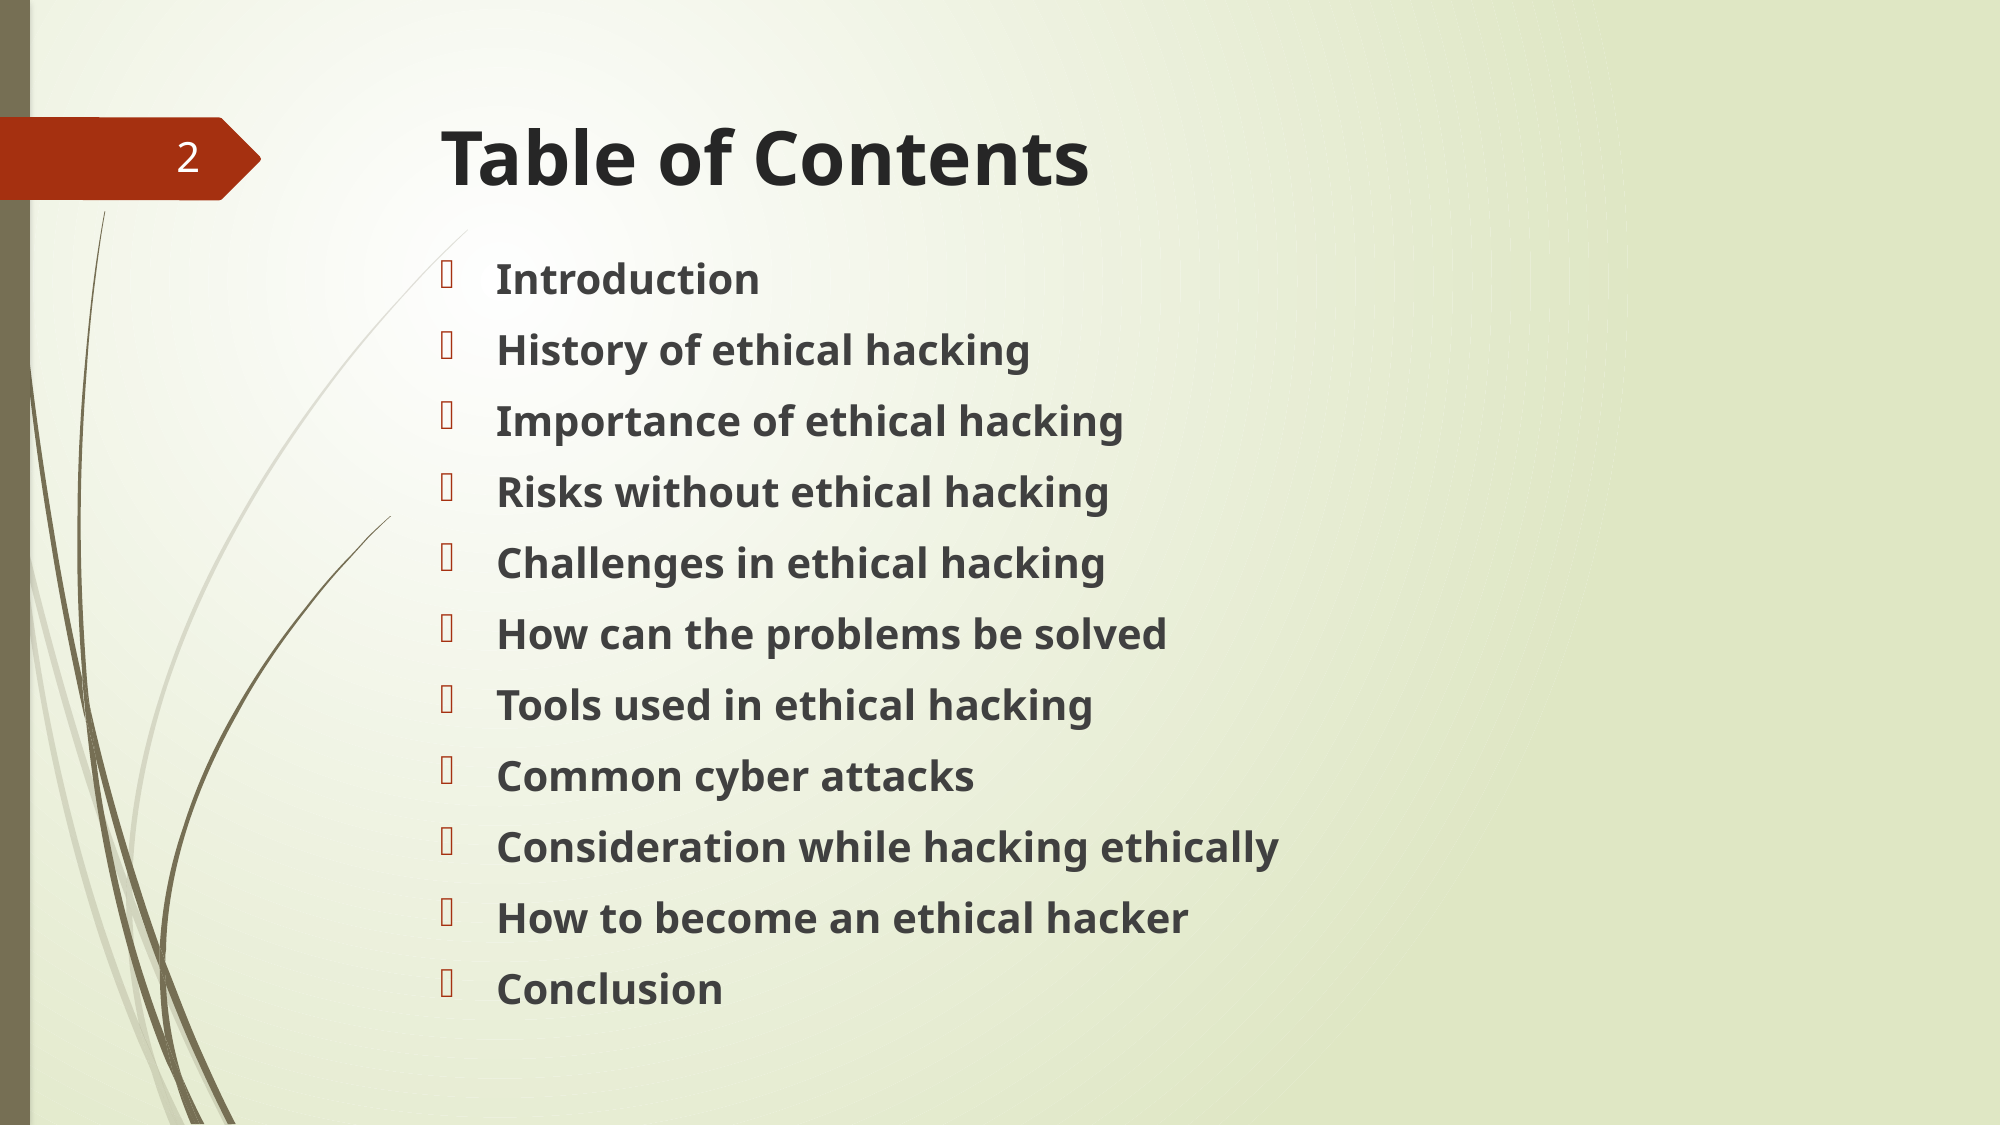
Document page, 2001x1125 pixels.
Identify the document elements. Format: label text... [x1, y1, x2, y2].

slide_number 2 [87, 129, 216, 190]
title Table of Contents [425, 102, 1888, 245]
list Introduction History of ethical hacking Importance of ethical hacking Risks without ethical hacking Challenges in ethical hacking How can the problems be solved Tools used in ethical hacking Common cyber attacks Consideration while hacking ethically How to become an ethical hacker Conclusion [424, 245, 1888, 1042]
